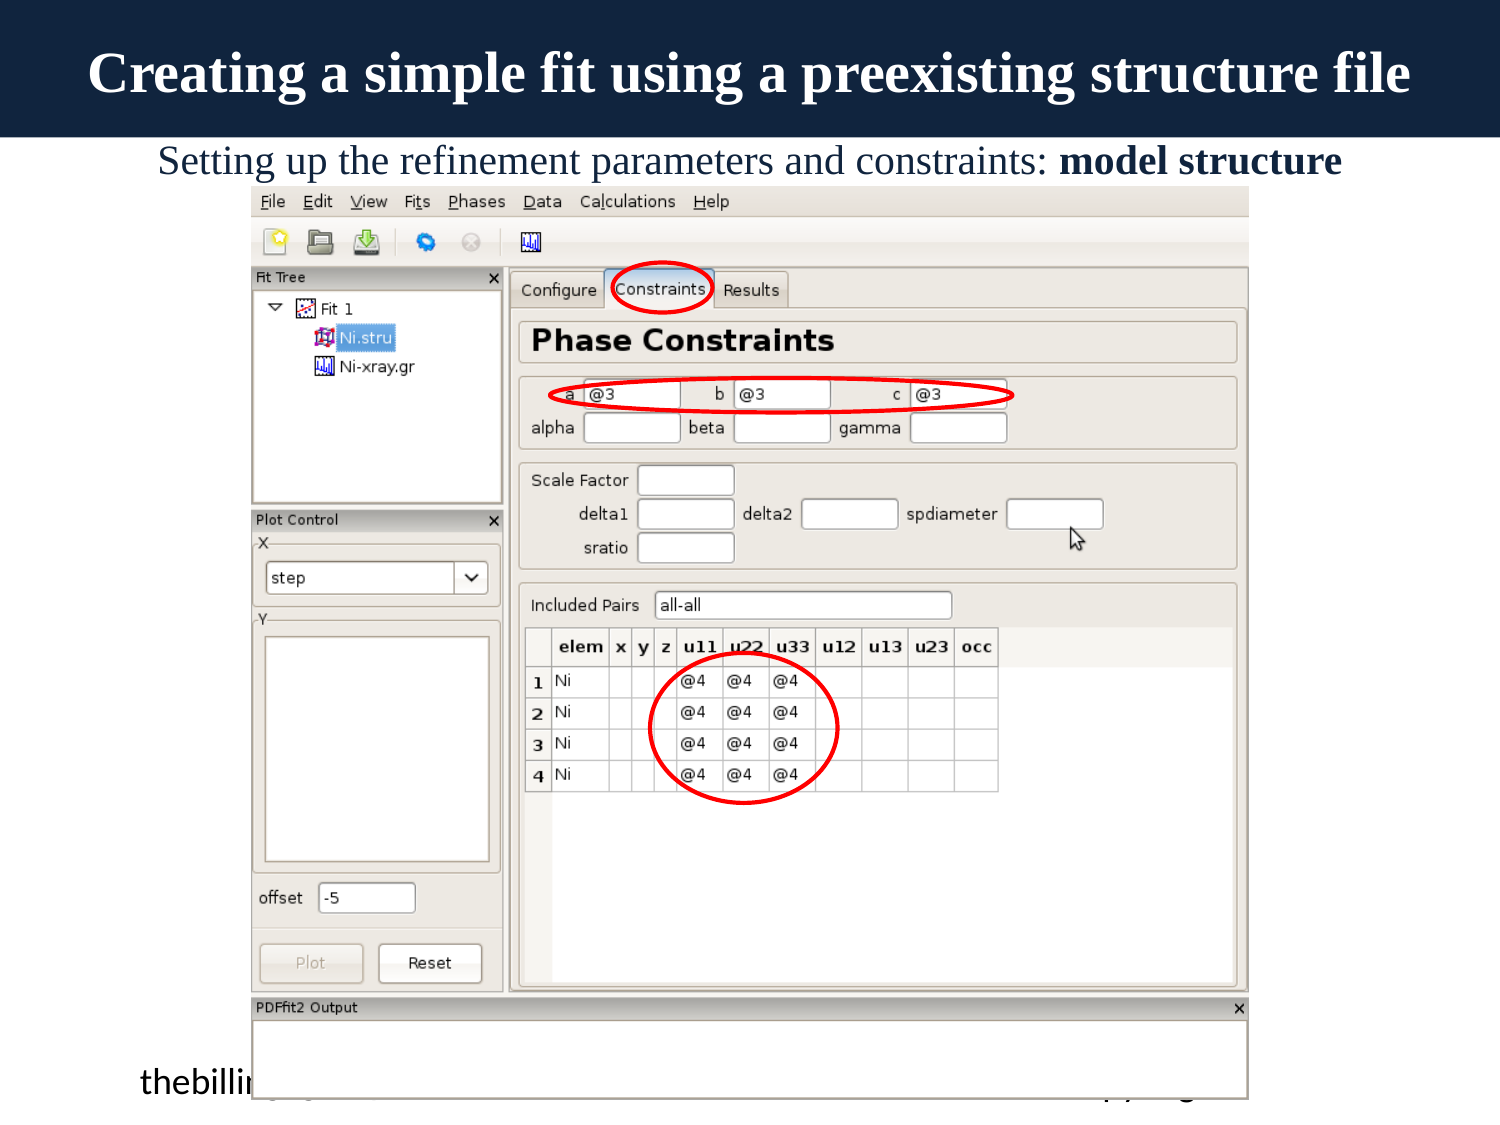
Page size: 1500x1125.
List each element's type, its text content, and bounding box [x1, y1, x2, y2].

text_box Creating a simple fit using a preexisting structure file [0, 0, 1500, 125]
text_box Setting up the refinement parameters and constraints: model structure [0, 125, 1500, 175]
picture [251, 185, 1249, 1101]
